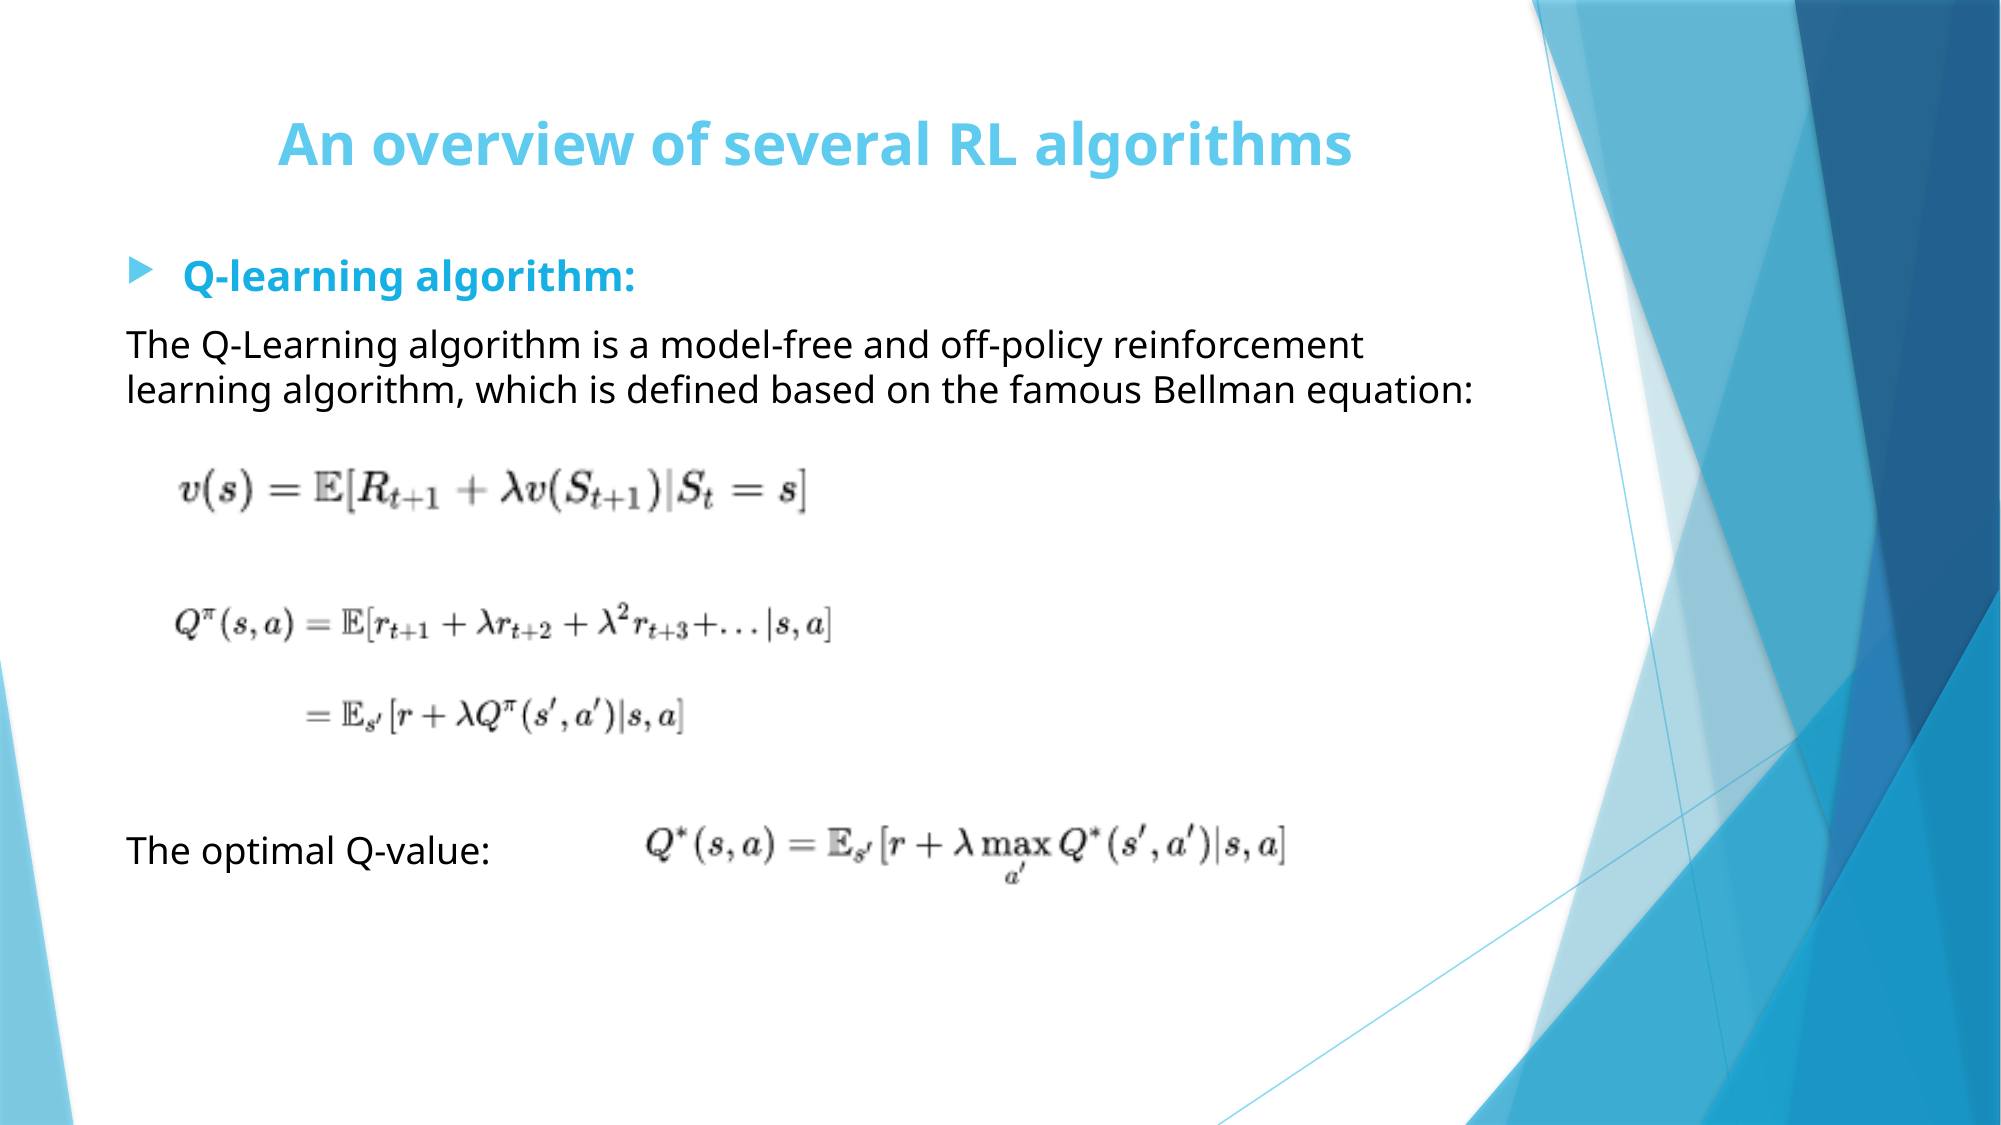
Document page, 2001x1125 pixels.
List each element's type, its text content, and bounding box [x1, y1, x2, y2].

picture [110, 434, 1356, 926]
list Q-learning algorithm: The Q-Learning algorithm is a model-free and off-policy reinforcement learning algorithm, which is defined based on the famous Bellman equation: The optimal Q-value: [111, 242, 1522, 991]
title An overview of several RL algorithms [111, 99, 1522, 242]
